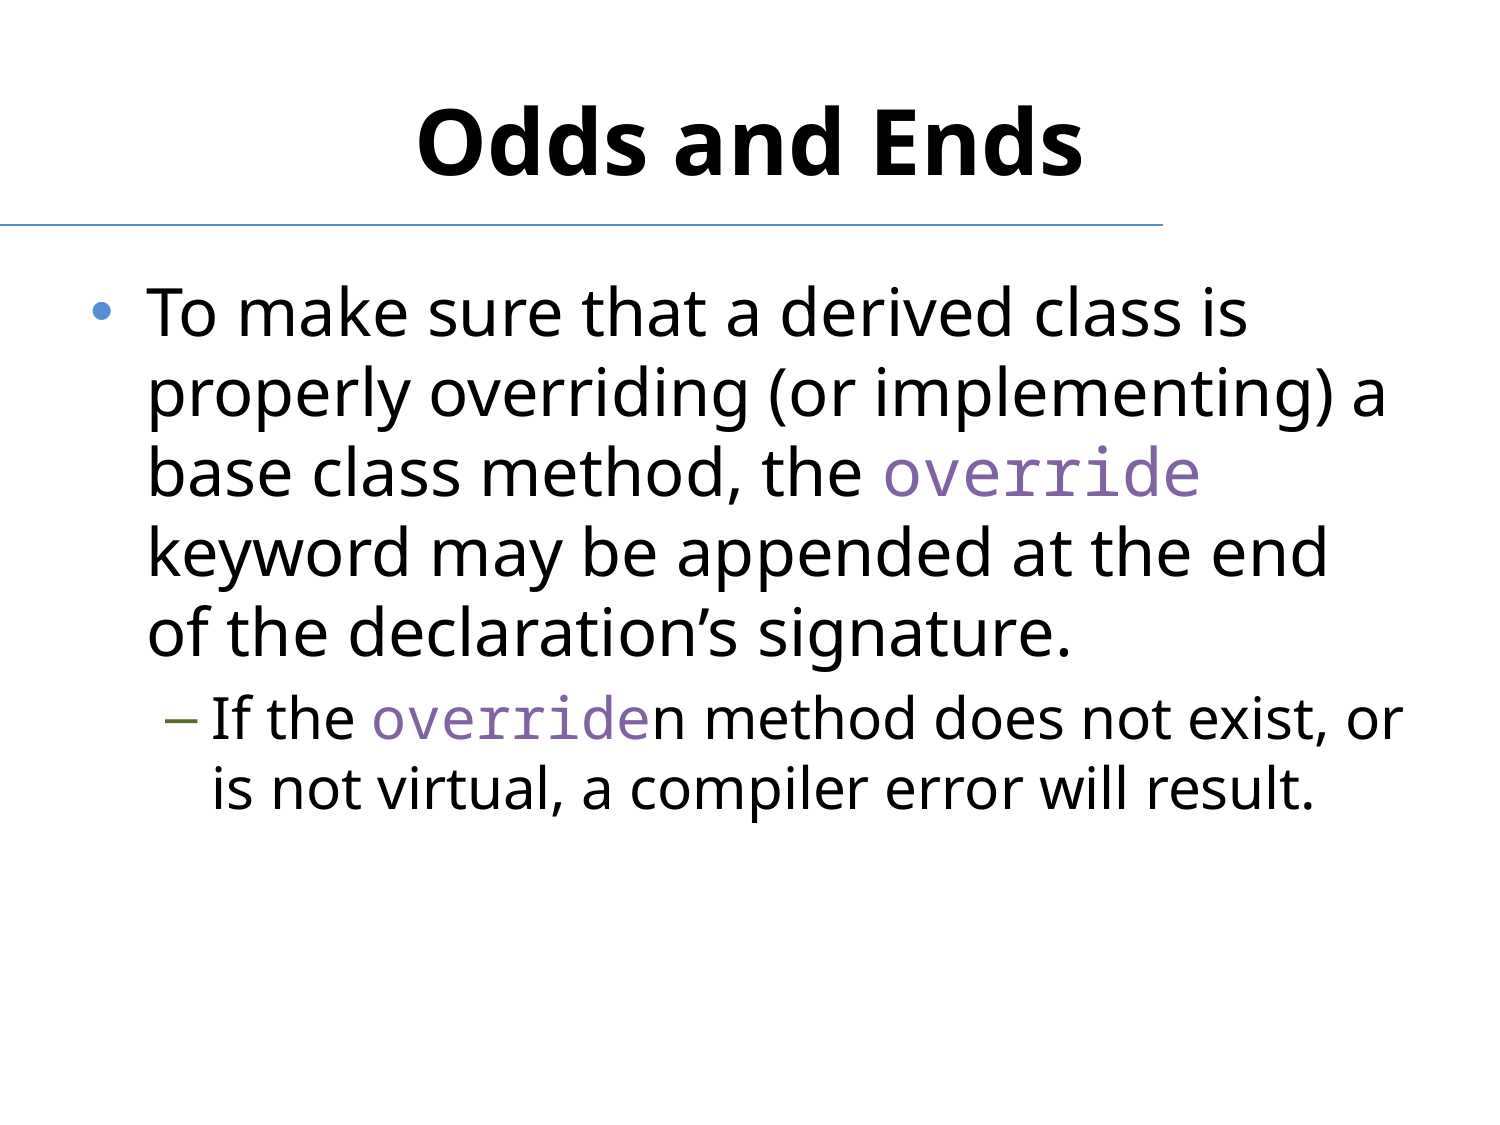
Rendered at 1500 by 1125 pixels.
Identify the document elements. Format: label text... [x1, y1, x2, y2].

list To make sure that a derived class is properly overriding (or implementing) a base class method, the override keyword may be appended at the end of the declaration’s signature. If the overriden method does not exist, or is not virtual, a compiler error will result. [75, 262, 1425, 1005]
title Odds and Ends [75, 45, 1425, 233]
